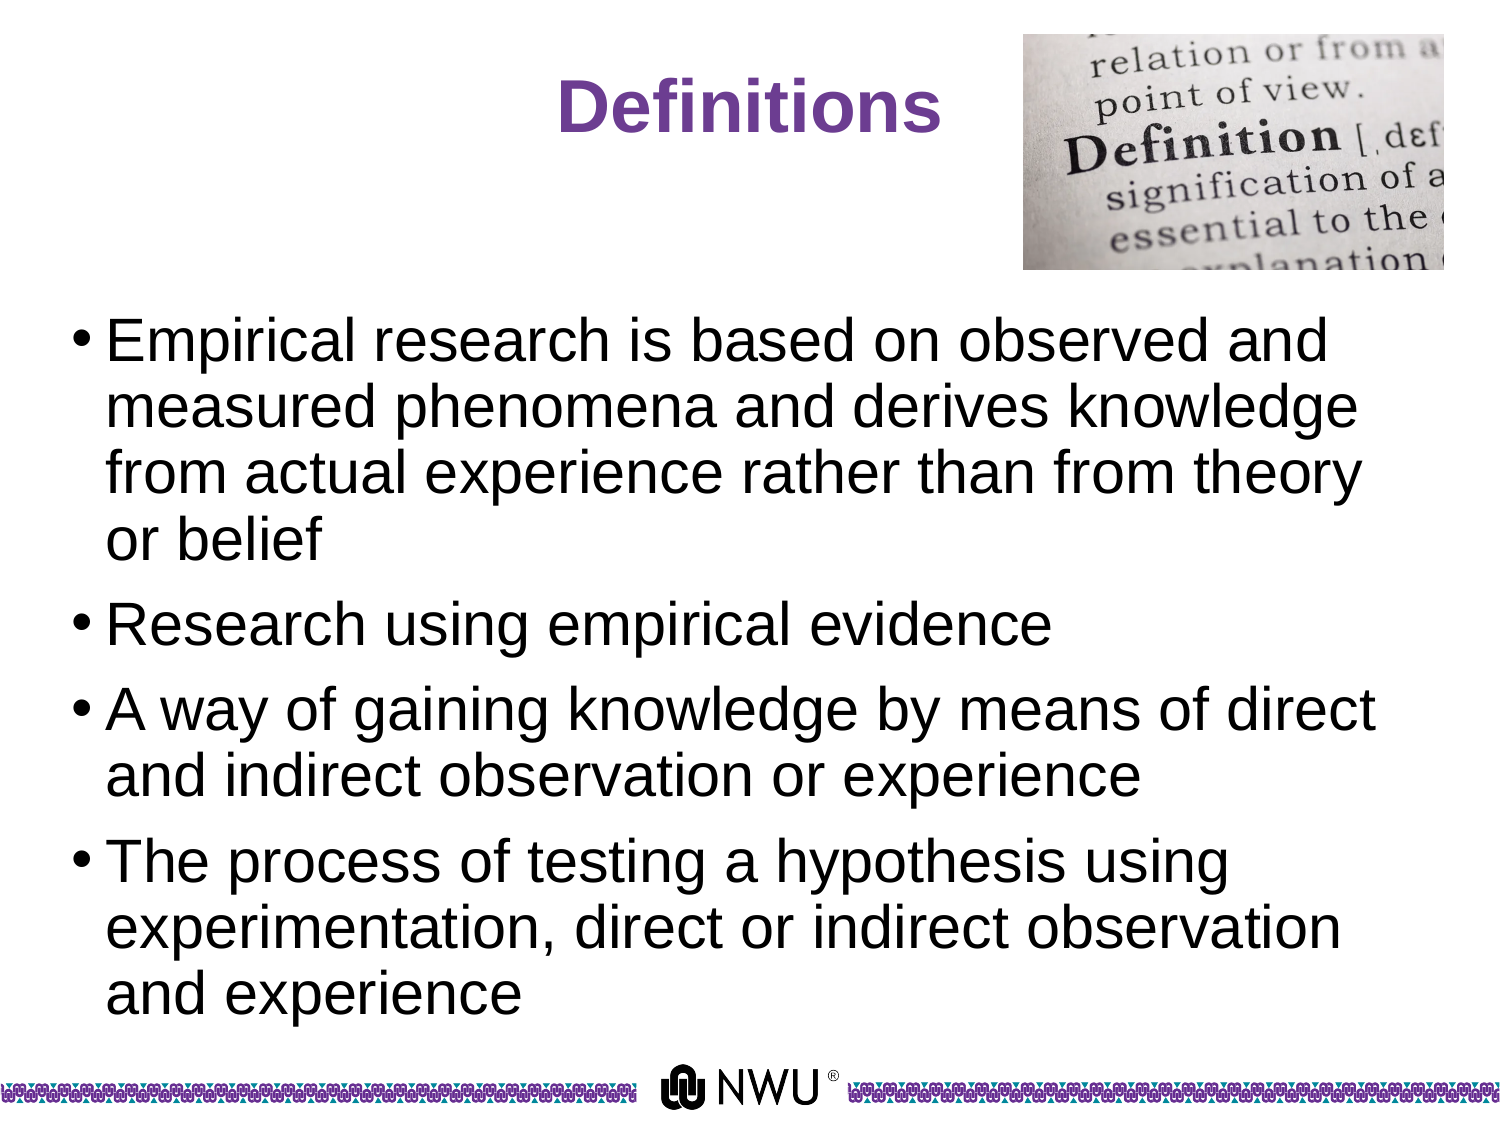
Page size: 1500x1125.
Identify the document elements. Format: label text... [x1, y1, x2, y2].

picture [1023, 34, 1444, 270]
picture [0, 1081, 637, 1105]
list Empirical research is based on observed and measured phenomena and derives knowledge from actual experience rather than from theory or belief Research using empirical evidence A way of gaining knowledge by means of direct and indirect observation or experience The process of testing a hypothesis using experimentation, direct or indirect observation and experience [56, 300, 1444, 1038]
title Definitions [56, 59, 1023, 152]
picture [847, 1080, 1500, 1105]
picture [661, 1064, 839, 1110]
